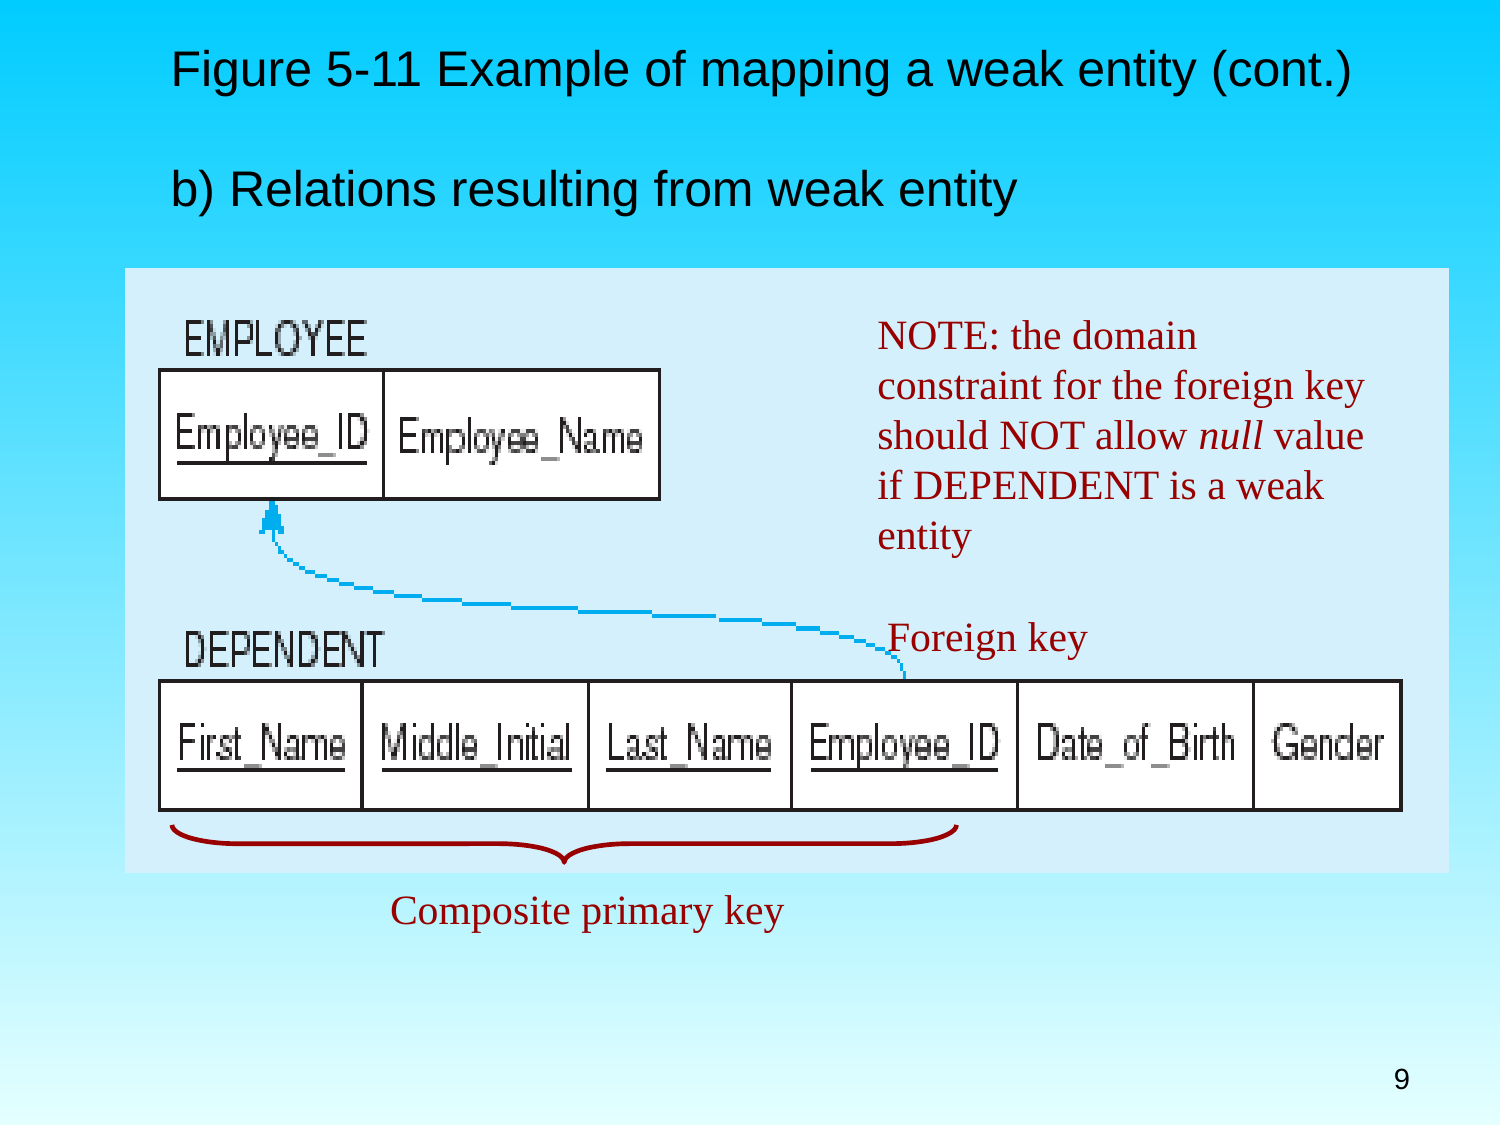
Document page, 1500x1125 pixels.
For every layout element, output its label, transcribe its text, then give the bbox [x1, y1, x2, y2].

picture [124, 268, 1449, 873]
slide_number 9 [1074, 1024, 1426, 1103]
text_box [162, 824, 1013, 941]
text_box Figure 5-11 Example of mapping a weak entity (cont.) b) Relations resulting from weak entity [155, 28, 1369, 224]
